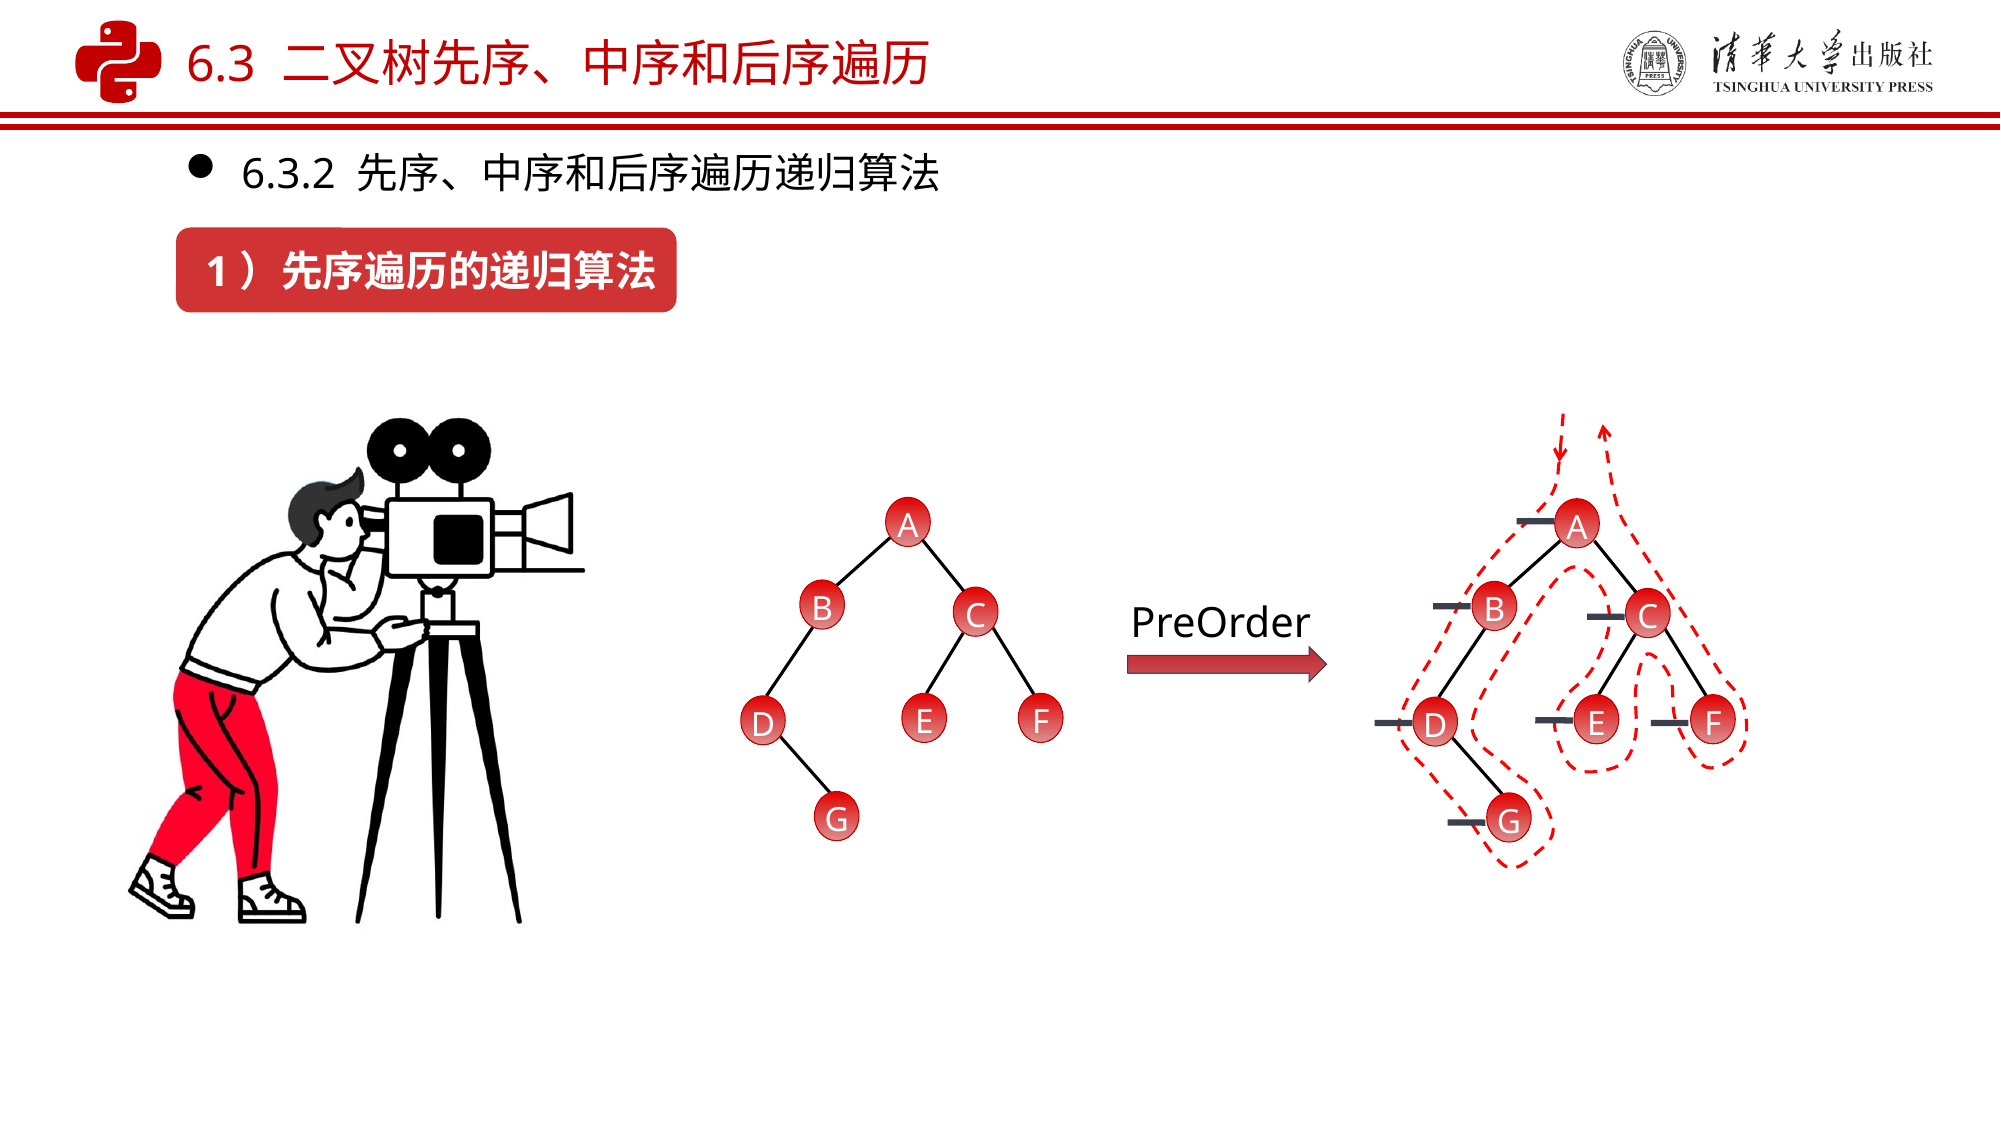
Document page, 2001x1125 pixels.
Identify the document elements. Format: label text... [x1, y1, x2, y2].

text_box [1374, 413, 1749, 874]
text_box 6.3 二叉树先序、中序和后序遍历 [171, 24, 947, 99]
text_box [1127, 653, 1328, 684]
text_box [740, 497, 1064, 841]
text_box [176, 227, 677, 313]
picture [88, 272, 642, 1035]
text_box 6.3.2 先序、中序和后序遍历递归算法 [170, 139, 966, 204]
text_box PreOrder [1115, 588, 1339, 653]
